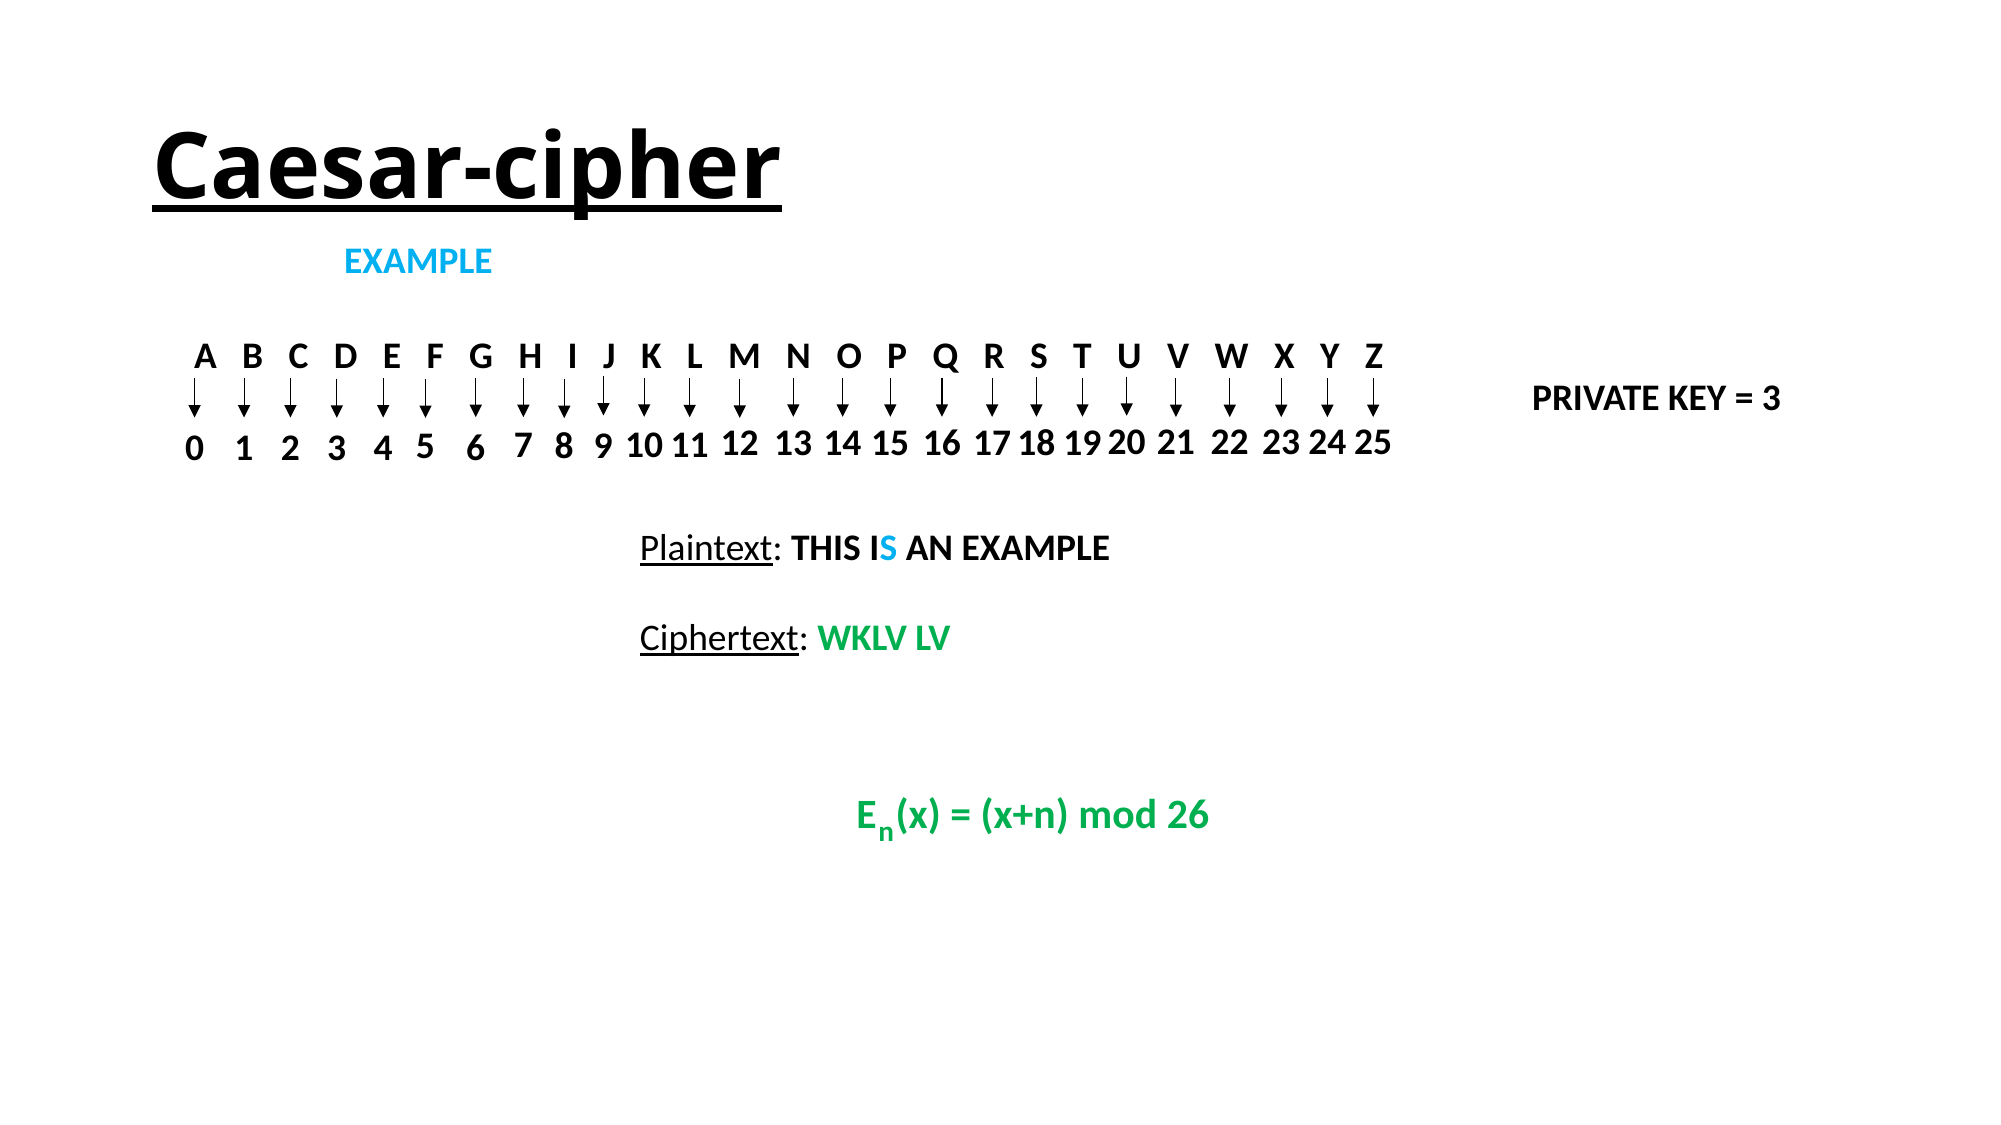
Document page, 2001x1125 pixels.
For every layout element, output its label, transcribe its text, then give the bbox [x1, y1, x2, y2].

text_box 17 [958, 410, 1002, 471]
text_box 1 [219, 415, 265, 476]
text_box 13 [759, 410, 808, 471]
text_box PRIVATE KEY = 3 [1517, 365, 1805, 426]
text_box 22 [1195, 409, 1247, 470]
text_box 18 [1002, 410, 1048, 471]
text_box 2 [265, 415, 315, 476]
text_box n [863, 804, 909, 855]
text_box 8 [539, 413, 578, 474]
text_box 25 [1339, 409, 1408, 470]
text_box 6 [451, 415, 501, 475]
text_box 3 [312, 416, 358, 476]
text_box 20 [1092, 409, 1142, 470]
text_box 5 [401, 413, 450, 474]
text_box Plaintext: THIS IS AN EXAMPLE Ciphertext: WKLV LV [625, 515, 1126, 666]
text_box 19 [1048, 410, 1117, 471]
text_box 24 [1293, 409, 1339, 470]
text_box 23 [1247, 409, 1293, 470]
text_box 16 [908, 410, 958, 471]
text_box 12 [705, 410, 759, 471]
text_box 0 [170, 415, 219, 476]
text_box 7 [499, 412, 548, 473]
text_box 15 [856, 410, 908, 471]
text_box 21 [1142, 409, 1195, 470]
text_box 14 [808, 410, 856, 471]
text_box A B C D E F G H I J K L M N O P Q R S T U V W X Y Z [136, 189, 1401, 474]
text_box E (x) = (x+n) mod 26 [841, 779, 1225, 844]
text_box 10 [610, 412, 679, 473]
text_box 11 [655, 413, 724, 473]
text_box 9 [578, 413, 628, 474]
text_box 4 [358, 415, 408, 476]
title Caesar-cipher [137, 59, 1863, 278]
